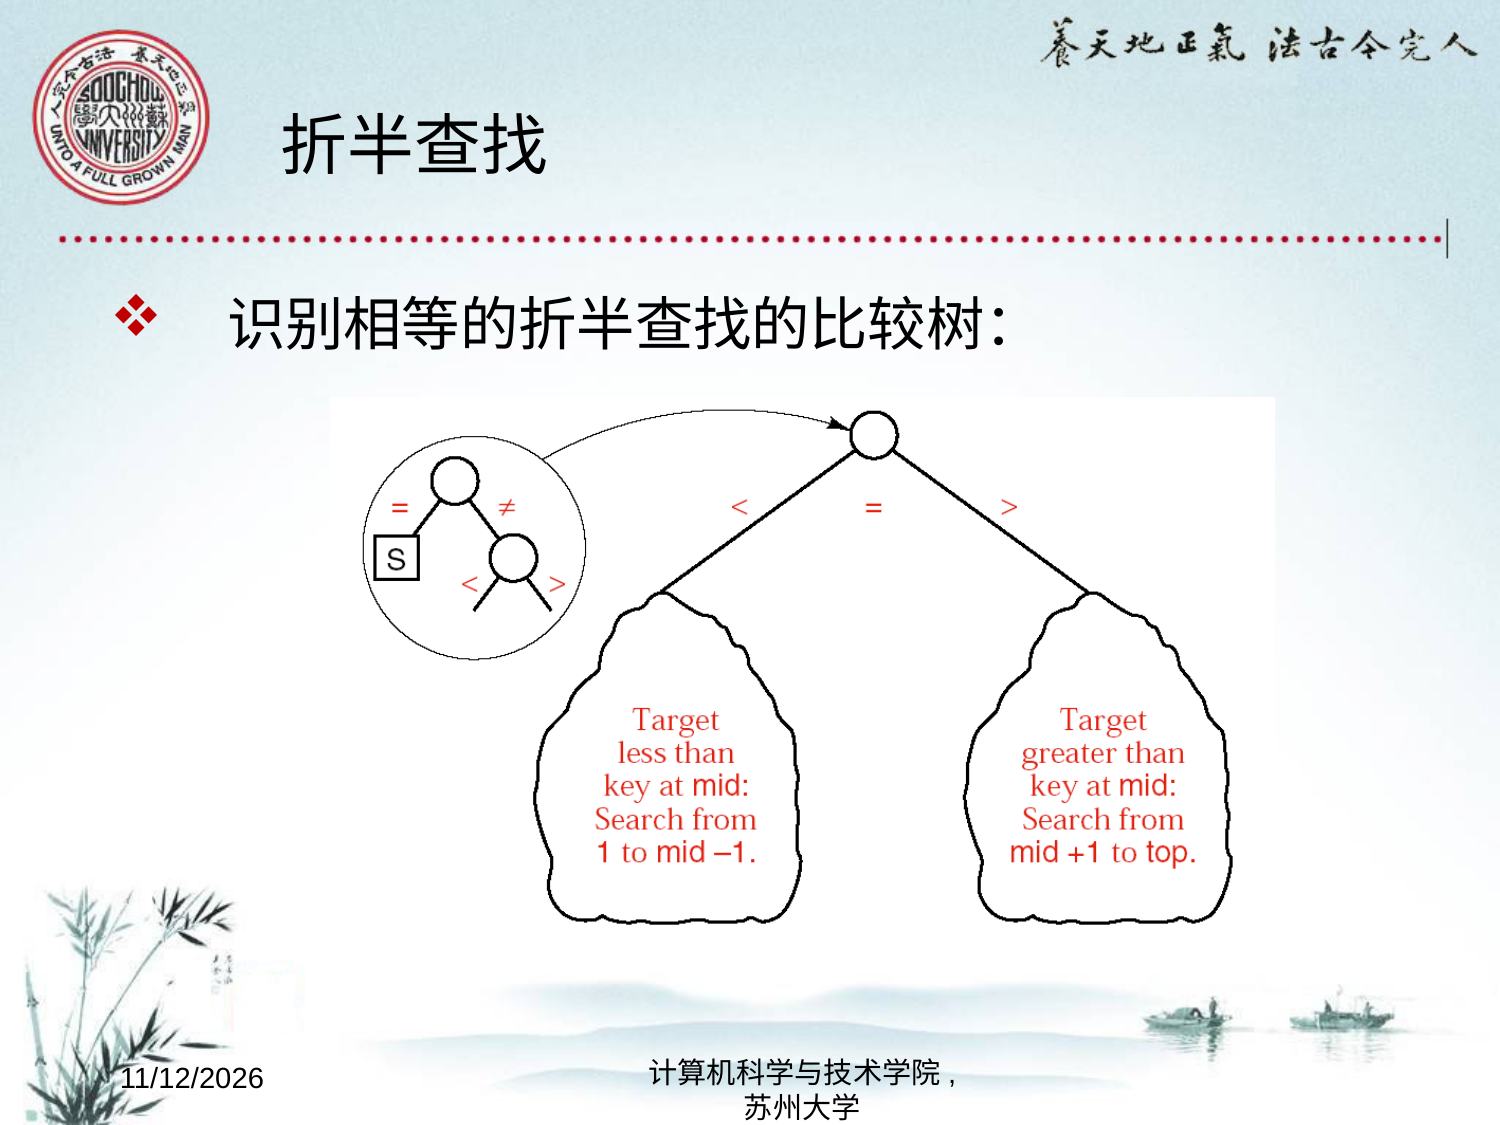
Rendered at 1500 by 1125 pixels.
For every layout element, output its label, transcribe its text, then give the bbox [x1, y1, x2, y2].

title 折半查找 [265, 85, 1419, 201]
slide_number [104, 1051, 455, 1125]
list 识别相等的折半查找的比较树： [95, 265, 1418, 982]
footer 计算机科学与技术学院, 苏州大学 [512, 1046, 1093, 1125]
picture [0, 0, 1500, 1125]
